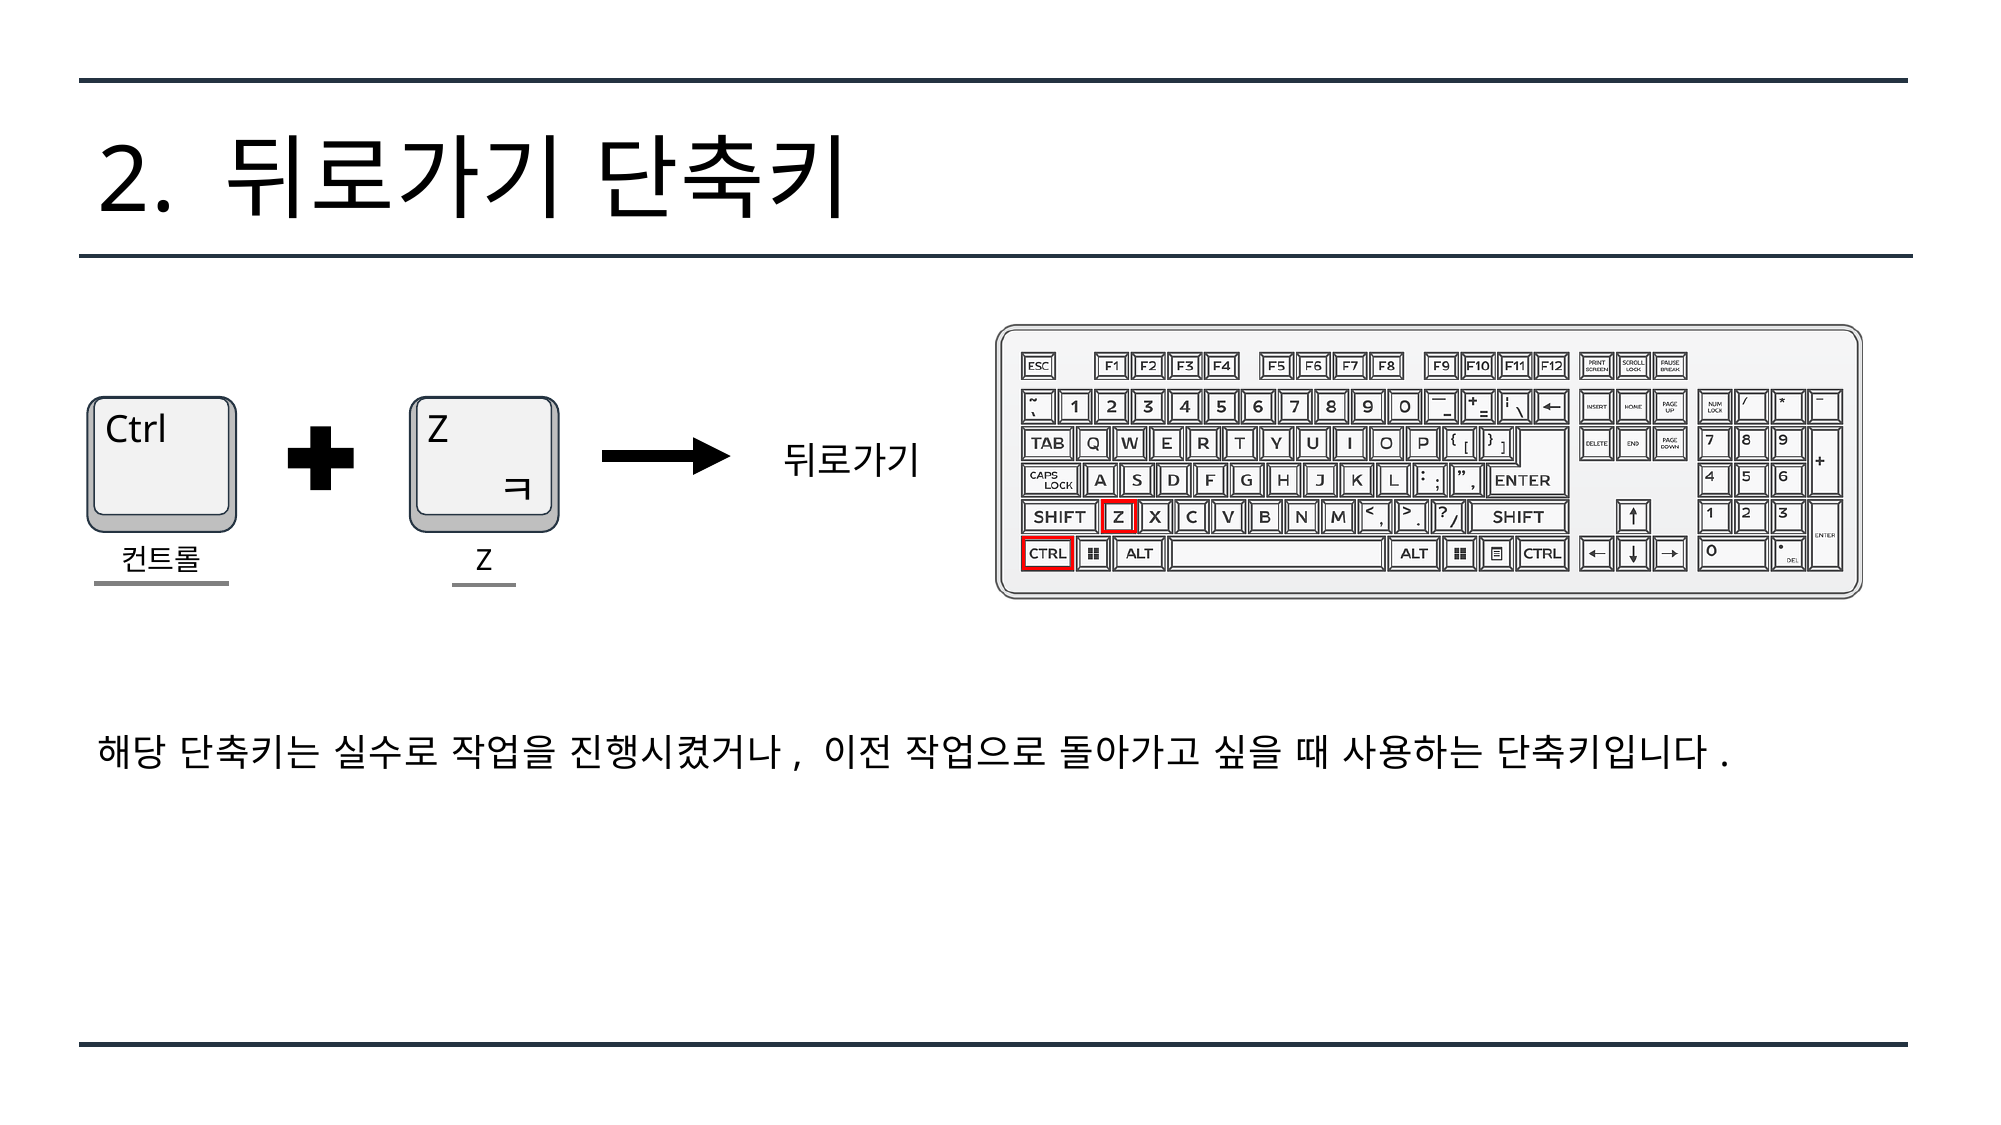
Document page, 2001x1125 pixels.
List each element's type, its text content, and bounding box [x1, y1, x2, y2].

title 2. 뒤로가기 단축키 [79, 99, 1824, 227]
picture [995, 244, 1863, 255]
picture [995, 256, 1863, 679]
text_box [93, 458, 230, 516]
text_box [287, 425, 355, 491]
text_box [408, 403, 559, 533]
text_box 컨트롤 [71, 534, 252, 584]
text_box [415, 458, 484, 516]
text_box Z [412, 397, 635, 458]
text_box Z [394, 534, 574, 584]
text_box 뒤로가기 [762, 429, 942, 490]
text_box ㅋ [484, 456, 626, 521]
text_box [86, 402, 238, 533]
text_box Ctrl [90, 397, 312, 458]
list 해당 단축키는 실수로 작업을 진행시켰거나, 이전 작업으로 돌아가고 싶을 때 사용하는 단축키입니다. [79, 703, 1933, 1044]
